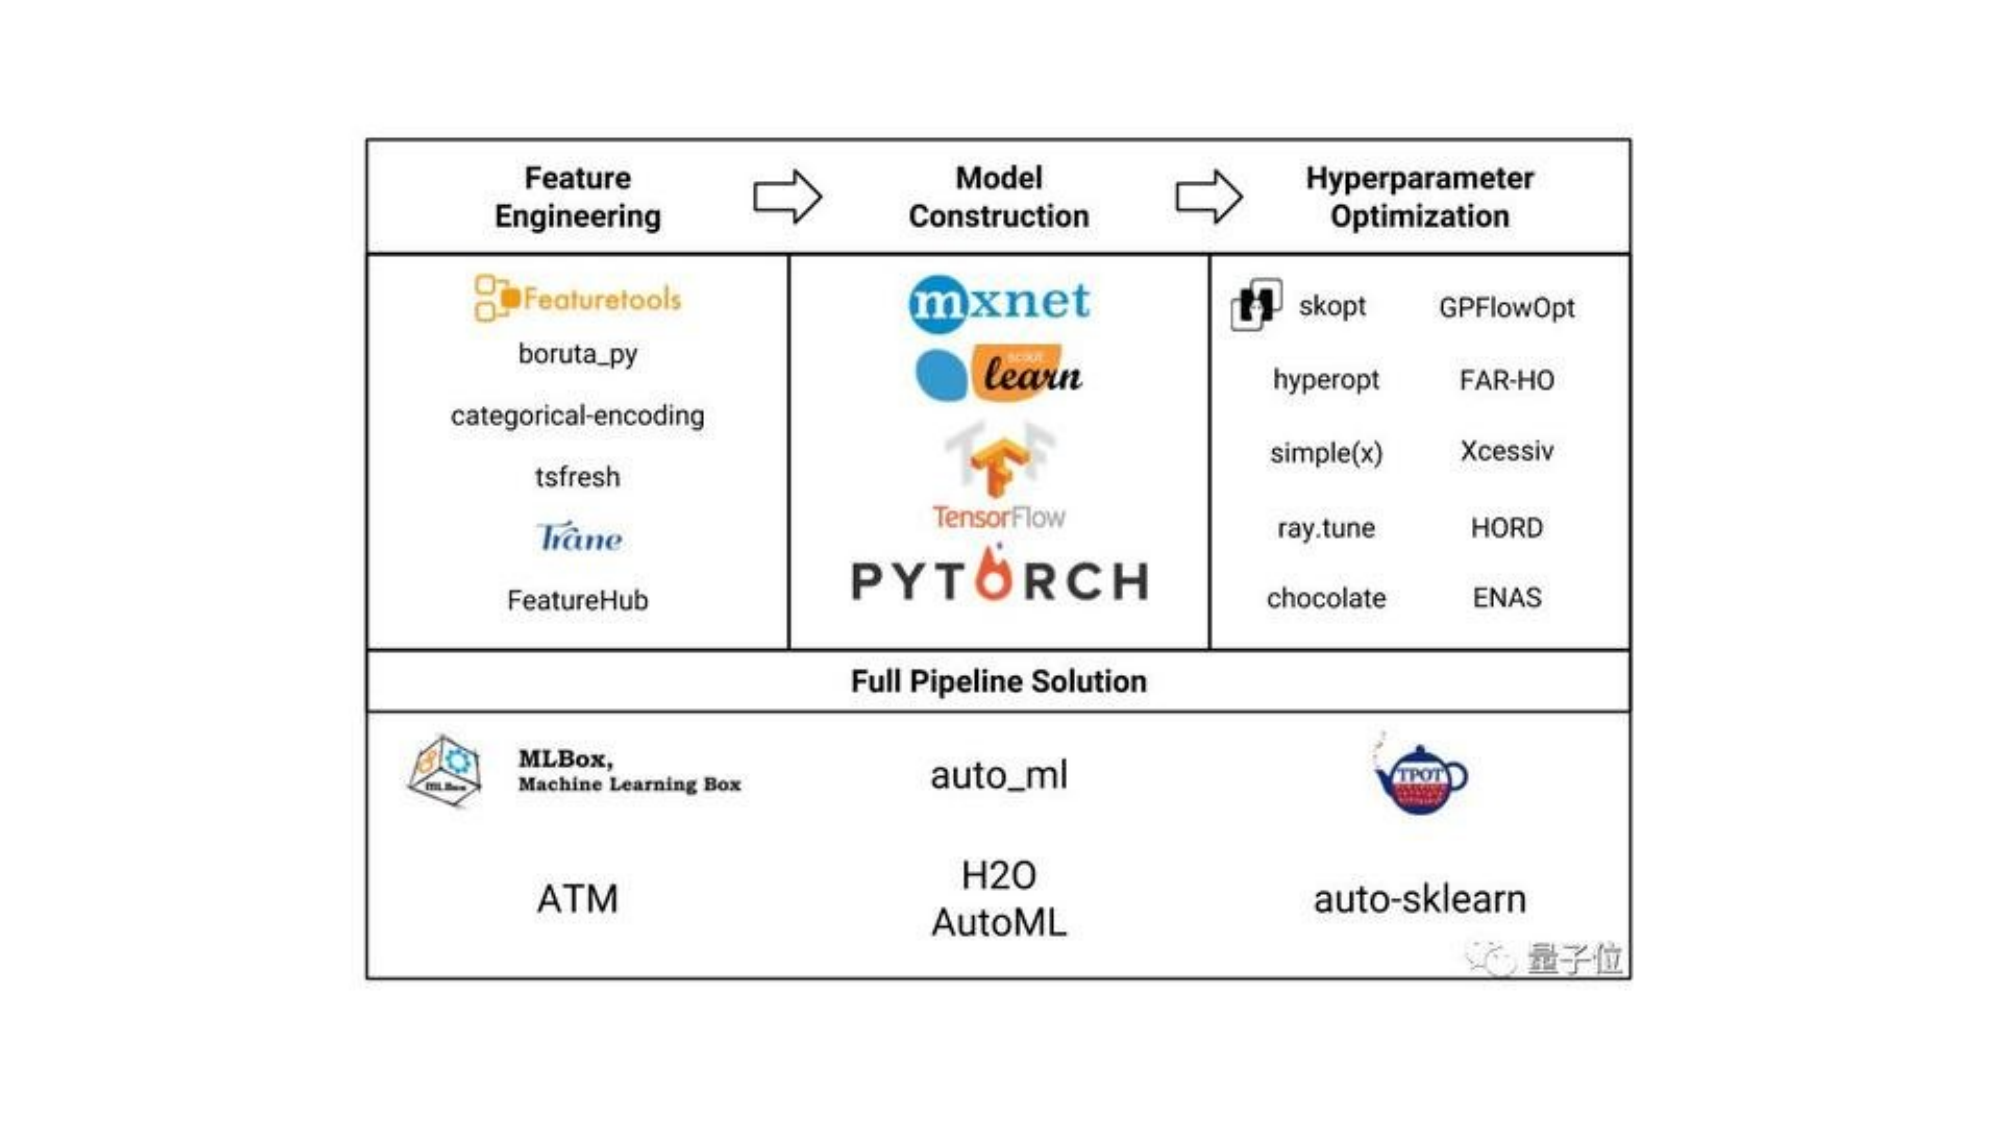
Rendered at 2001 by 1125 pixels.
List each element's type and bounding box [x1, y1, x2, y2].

picture [333, 107, 1667, 1018]
